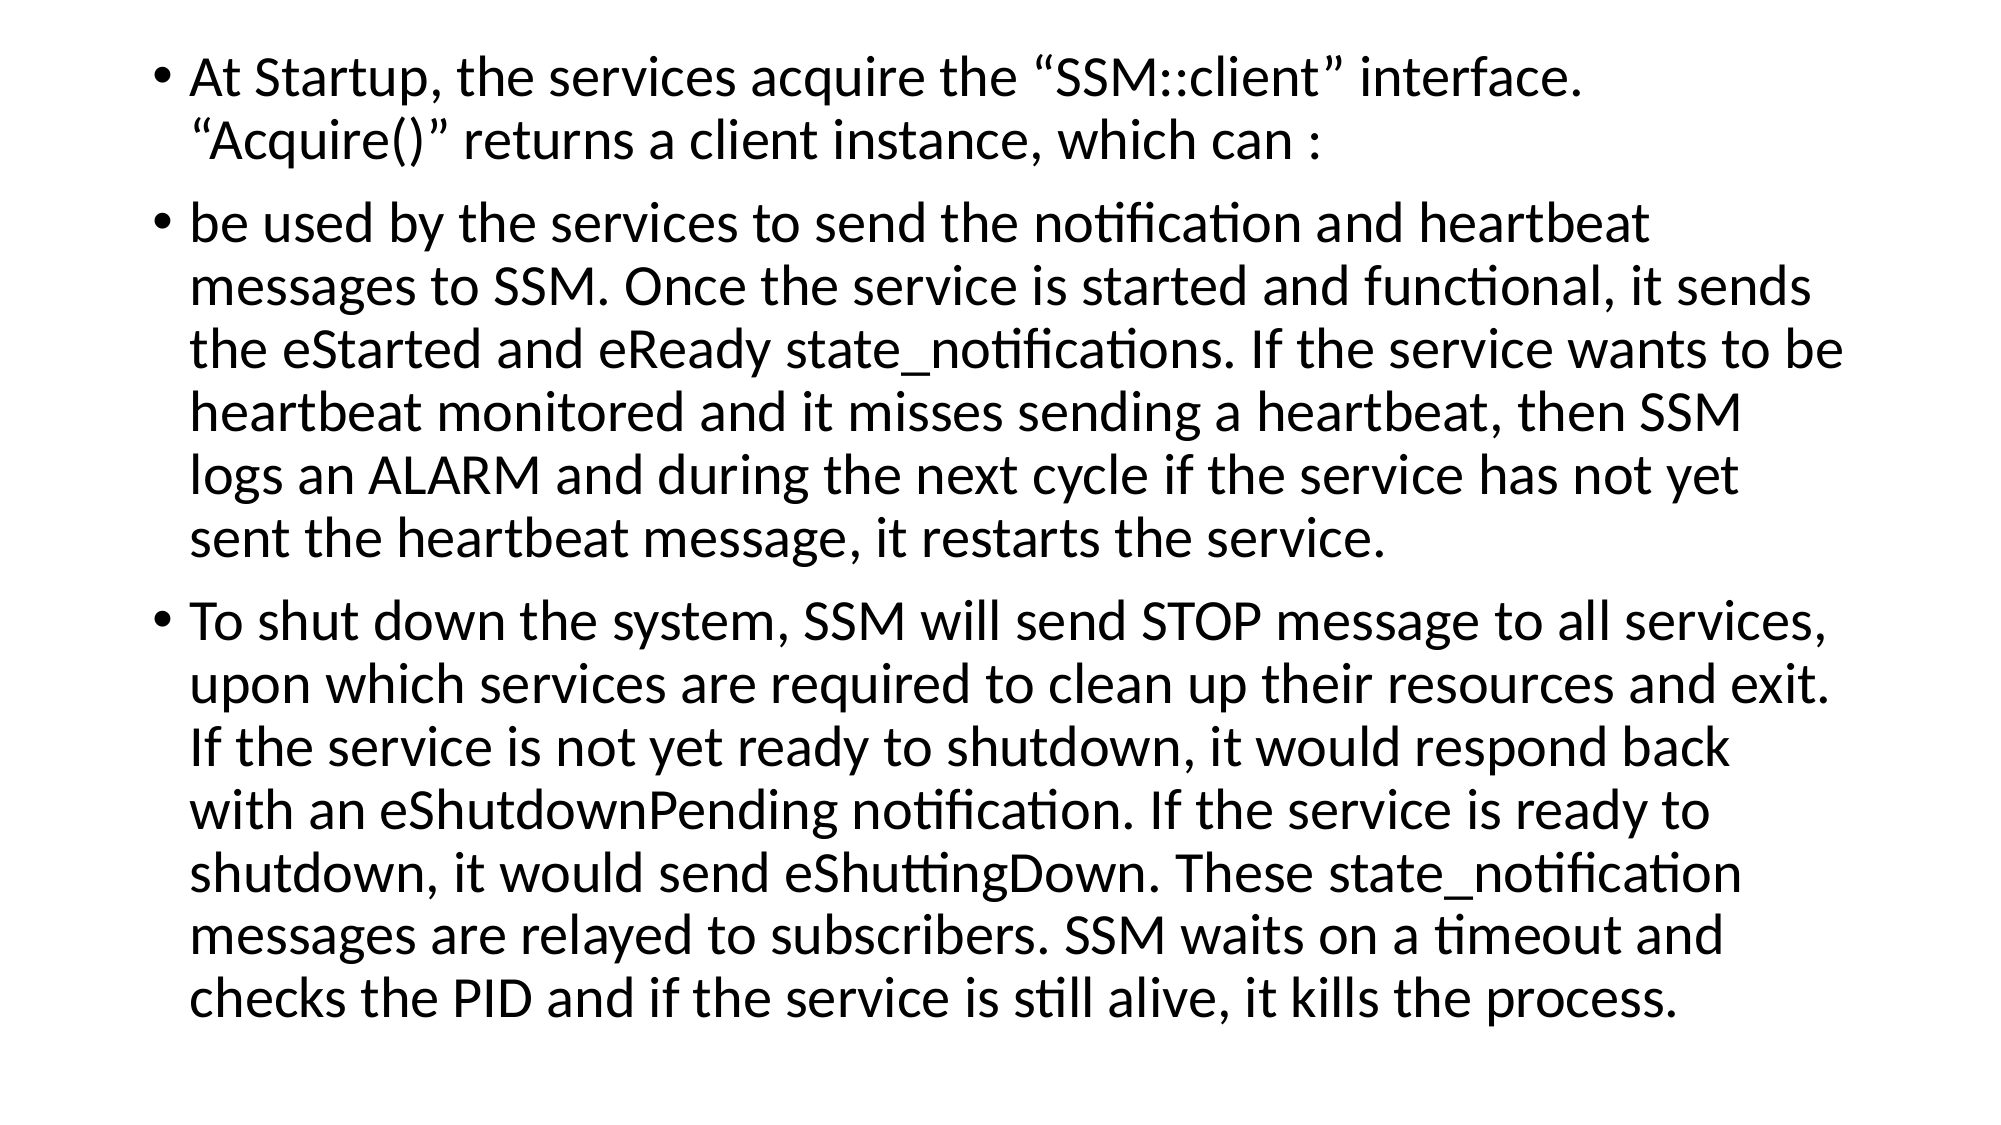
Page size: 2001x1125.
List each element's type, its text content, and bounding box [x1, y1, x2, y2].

list At Startup, the services acquire the “SSM::client” interface. “Acquire()” returns a client instance, which can : be used by the services to send the notification and heartbeat messages to SSM. Once the service is started and functional, it sends the eStarted and eReady state_notifications. If the service wants to be heartbeat monitored and it misses sending a heartbeat, then SSM logs an ALARM and during the next cycle if the service has not yet sent the heartbeat message, it restarts the service. To shut down the system, SSM will send STOP message to all services, upon which services are required to clean up their resources and exit. If the service is not yet ready to shutdown, it would respond back with an eShutdownPending notification. If the service is ready to shutdown, it would send eShuttingDown. These state_notification messages are relayed to subscribers. SSM waits on a timeout and checks the PID and if the service is still alive, it kills the process. [137, 38, 1863, 1084]
